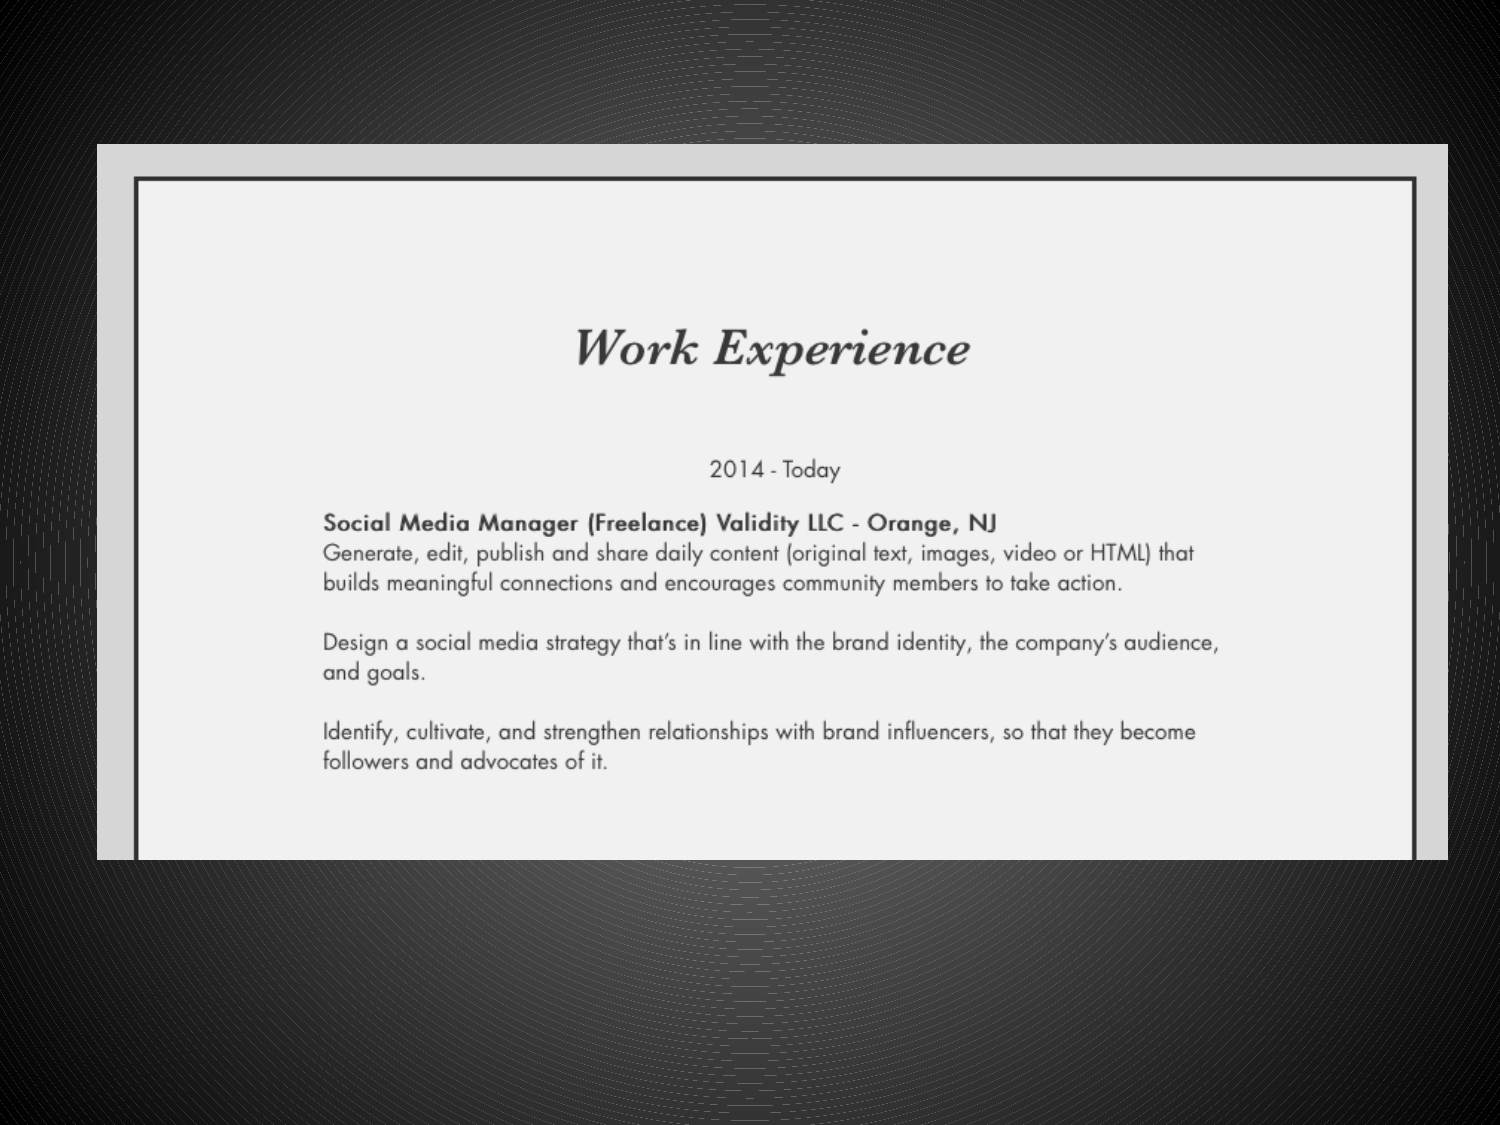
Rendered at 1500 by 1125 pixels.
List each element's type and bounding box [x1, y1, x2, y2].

list [97, 130, 1448, 874]
